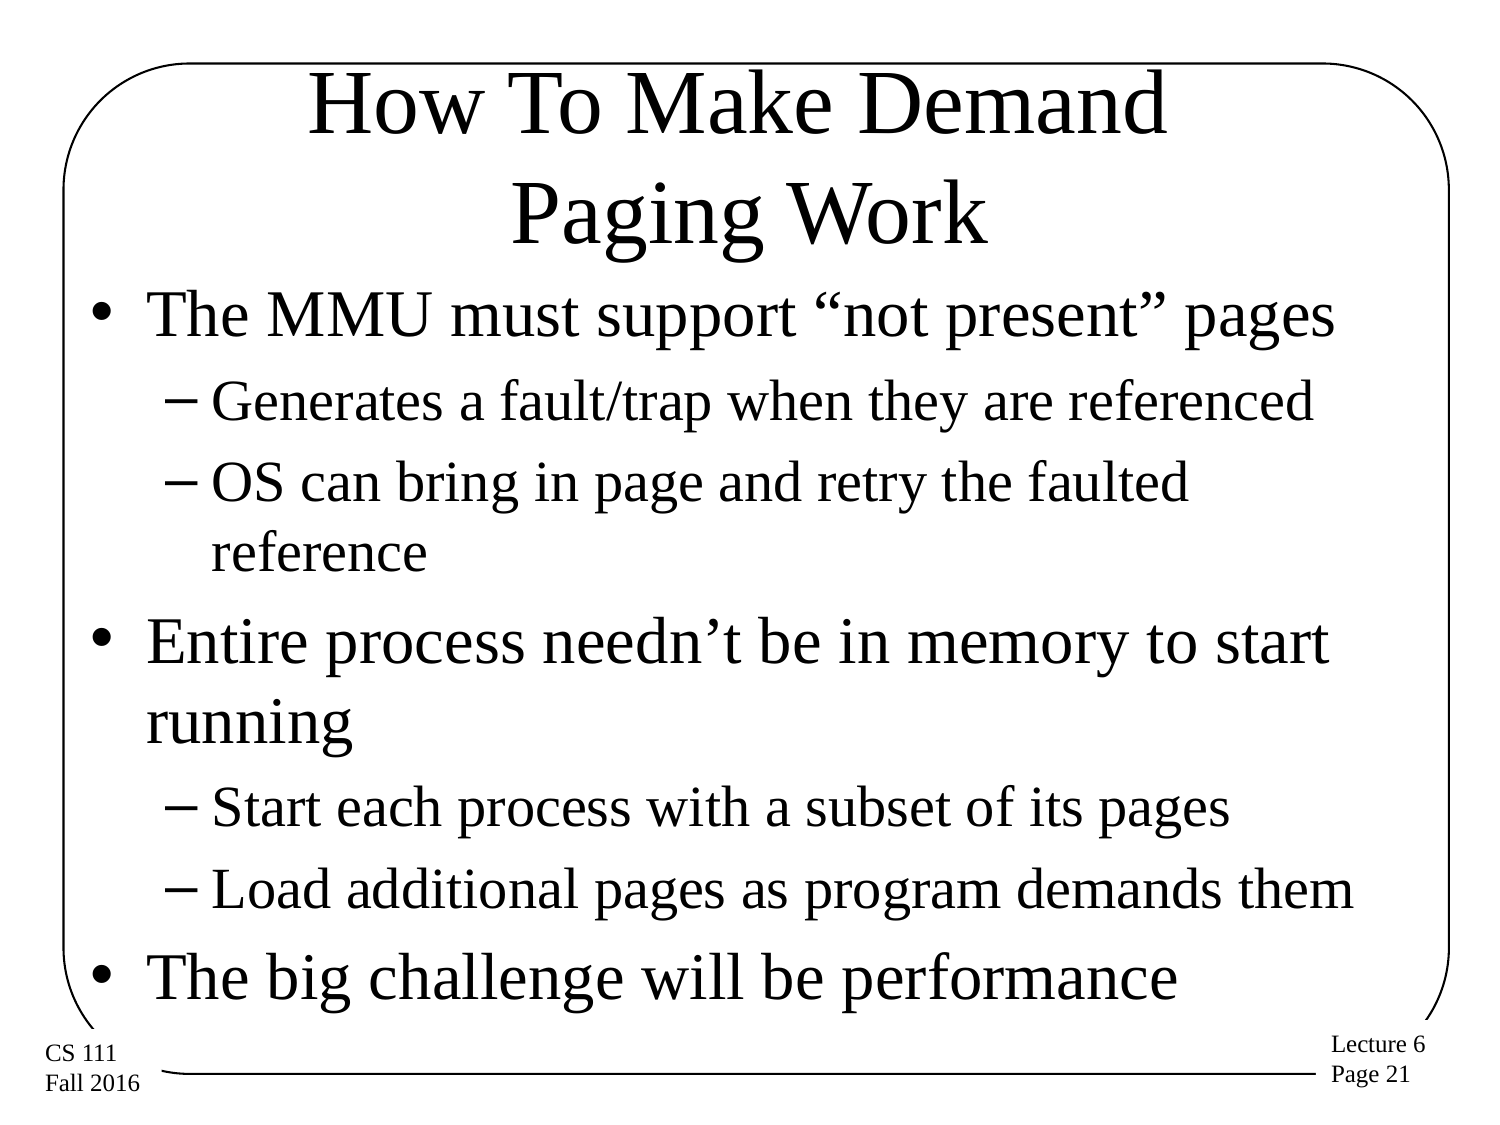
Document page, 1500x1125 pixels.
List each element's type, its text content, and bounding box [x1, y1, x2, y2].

list The MMU must support “not present” pages Generates a fault/trap when they are referenced OS can bring in page and retry the faulted reference Entire process needn’t be in memory to start running Start each process with a subset of its pages Load additional pages as program demands them The big challenge will be performance [74, 262, 1426, 1006]
title How To Make Demand Paging Work [74, 57, 1426, 246]
